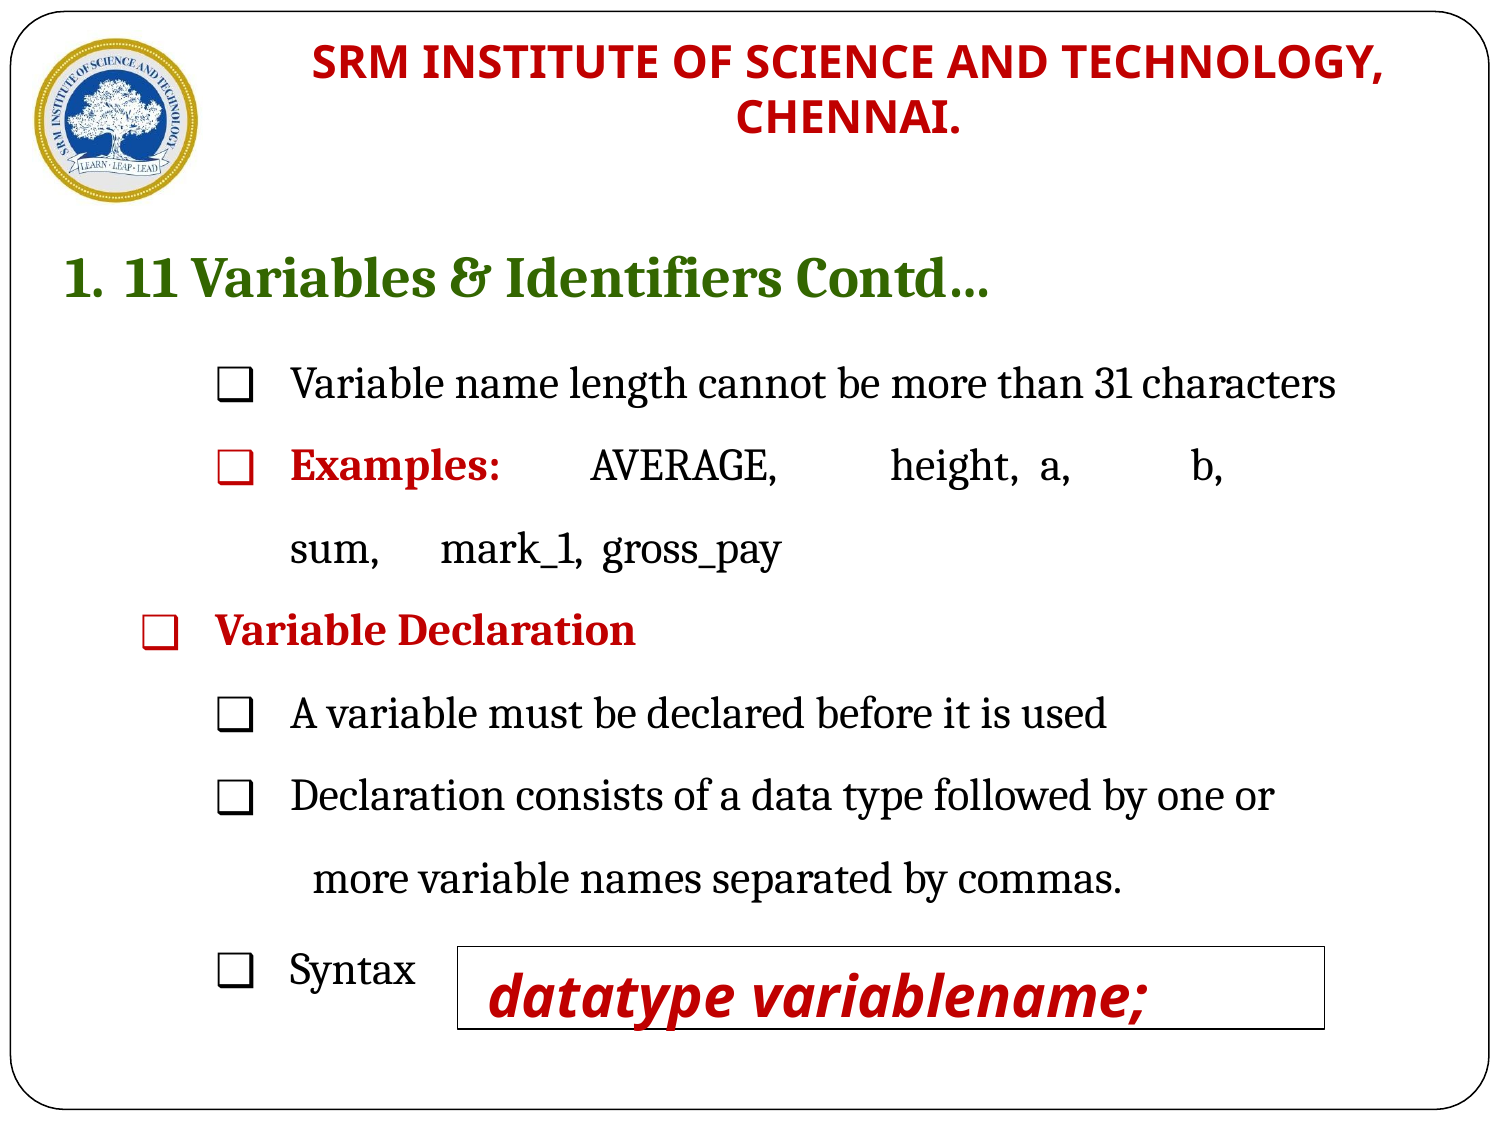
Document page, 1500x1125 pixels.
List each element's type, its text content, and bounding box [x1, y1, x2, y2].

text_box Syntax [212, 936, 423, 994]
title SRM INSTITUTE OF SCIENCE AND TECHNOLOGY, CHENNAI. [202, 30, 1468, 221]
text_box datatype variablename; [457, 946, 1325, 1030]
text_box 11 Variables & Identifiers Contd… Variable name length cannot be more than 31 characters Examples: AVERAGE, height, a, b, sum, mark_1, gross_pay Variable Declaration A variable must be declared before it is used Declaration consists of a data type followed by one or more variable names separated by commas. [62, 236, 1412, 903]
picture [31, 30, 204, 207]
